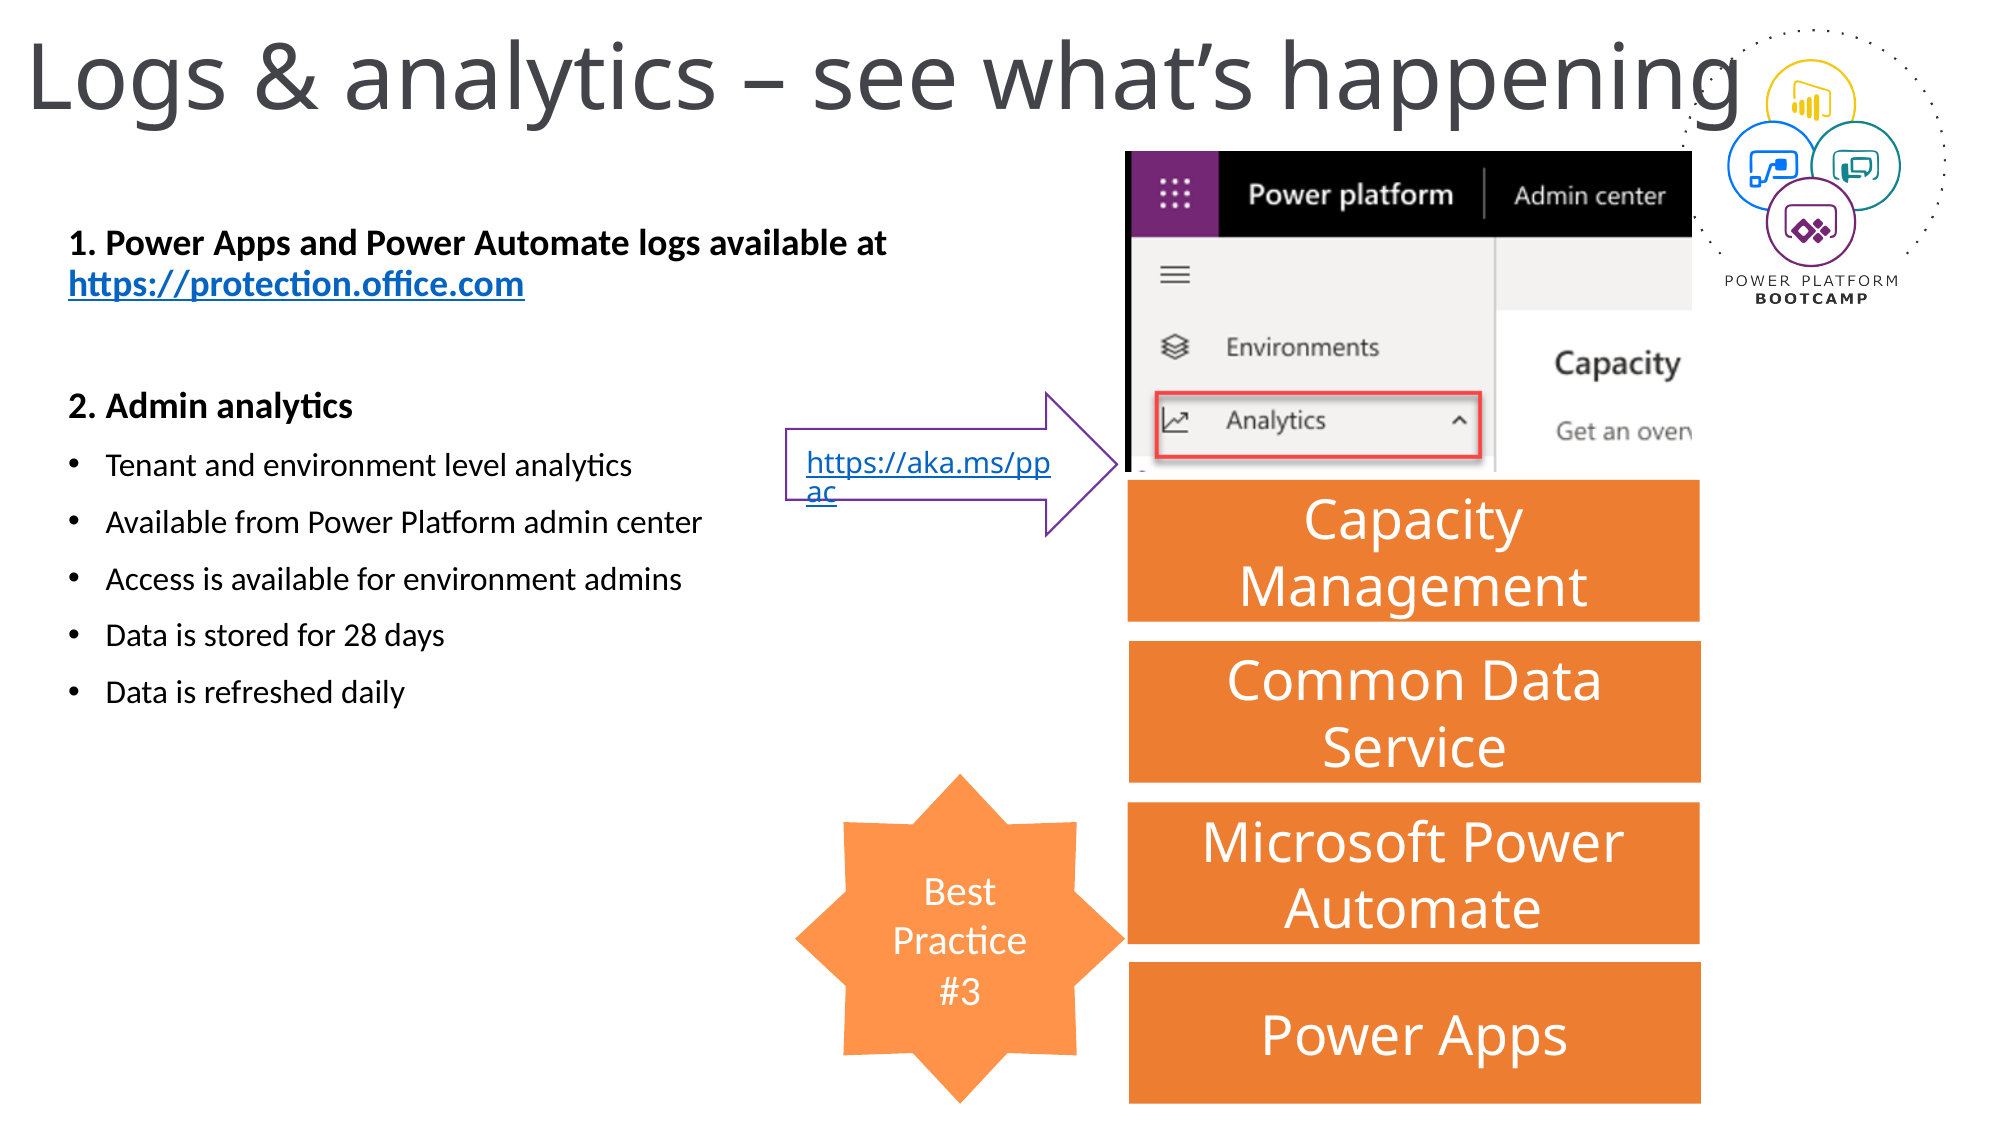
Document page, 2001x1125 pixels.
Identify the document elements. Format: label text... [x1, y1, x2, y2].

title Logs & analytics – see what’s happening [10, 0, 1911, 160]
text_box Capacity Management [1127, 479, 1701, 623]
picture [1125, 29, 1946, 472]
text_box Common Data Service [1128, 640, 1702, 784]
text_box 1. Power Apps and Power Automate logs available at https://protection.office.com 2. Admin analytics Tenant and environment level analytics Available from Power Platform admin center Access is available for environment admins Data is stored for 28 days Data is refreshed daily [53, 216, 1350, 713]
text_box Power Apps [1128, 961, 1702, 1105]
text_box Microsoft Power Automate [1127, 801, 1701, 945]
text_box https://aka.ms/ppac [785, 390, 1119, 538]
text_box Best Practice #3 [794, 772, 1126, 1105]
